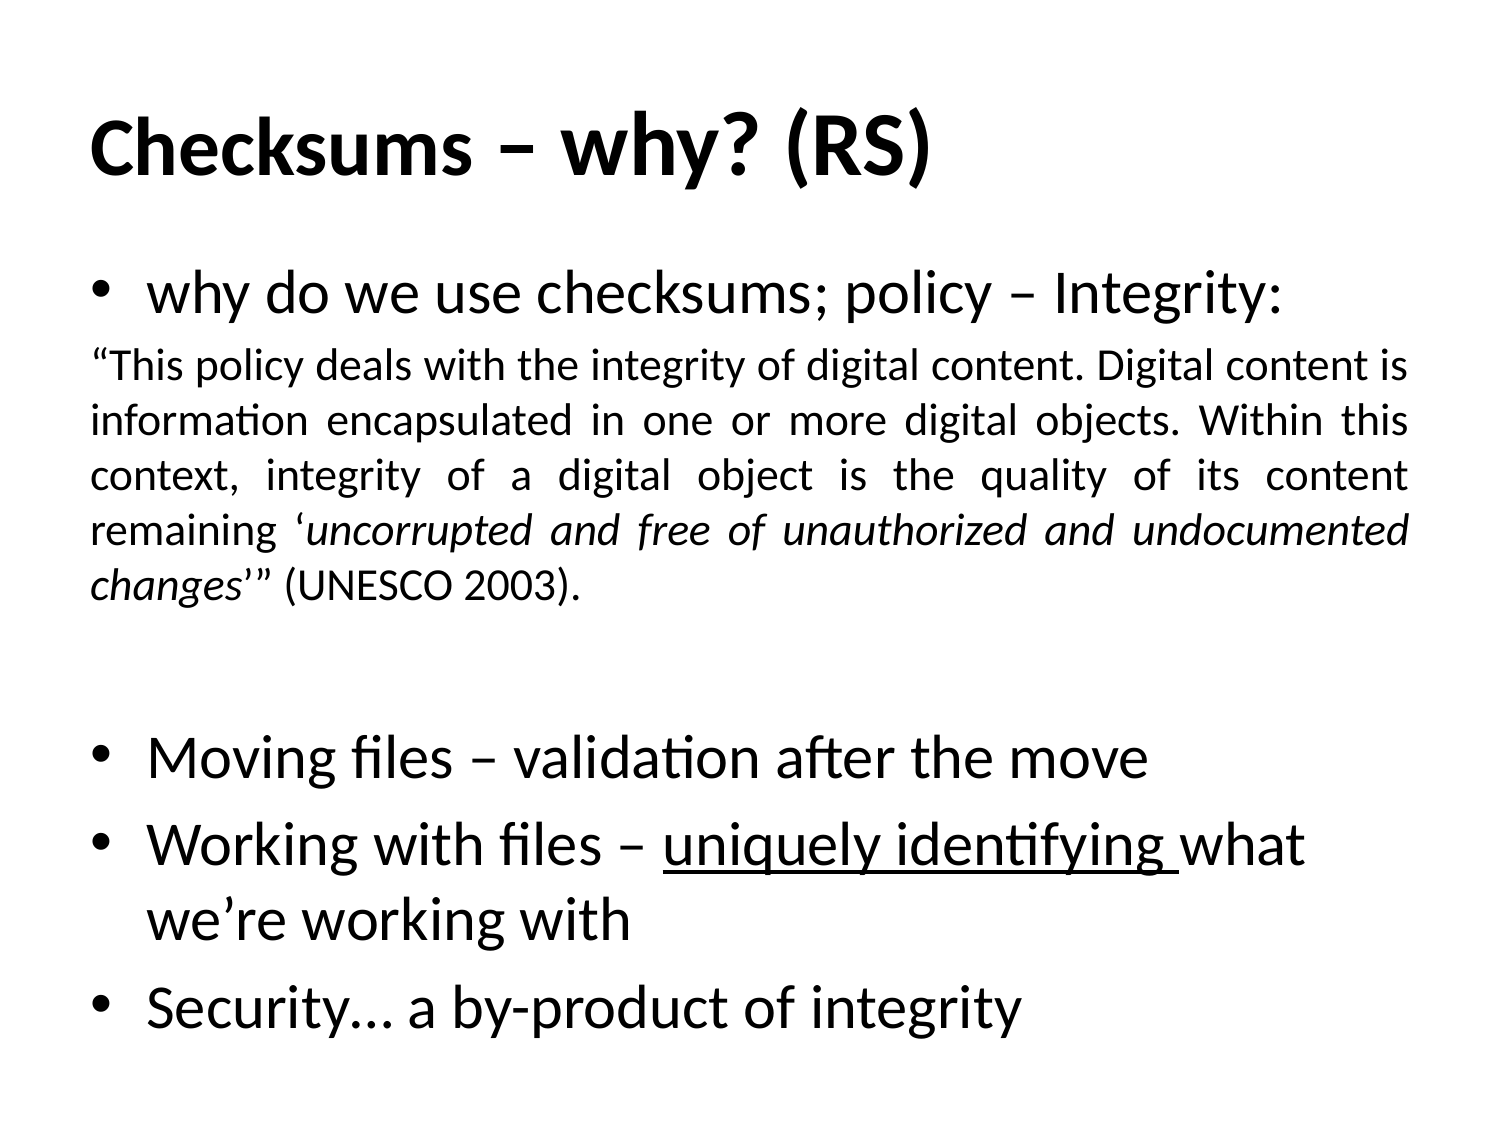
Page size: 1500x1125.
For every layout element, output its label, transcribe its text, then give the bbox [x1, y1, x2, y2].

title Checksums – why? (RS) [75, 45, 1425, 233]
list why do we use checksums; policy – Integrity: “This policy deals with the integrity of digital content. Digital content is information encapsulated in one or more digital objects. Within this context, integrity of a digital object is the quality of its content remaining ‘uncorrupted and free of unauthorized and undocumented changes’” (UNESCO 2003). Moving files – validation after the move Working with files – uniquely identifying what we’re working with Security… a by-product of integrity [75, 243, 1425, 1071]
